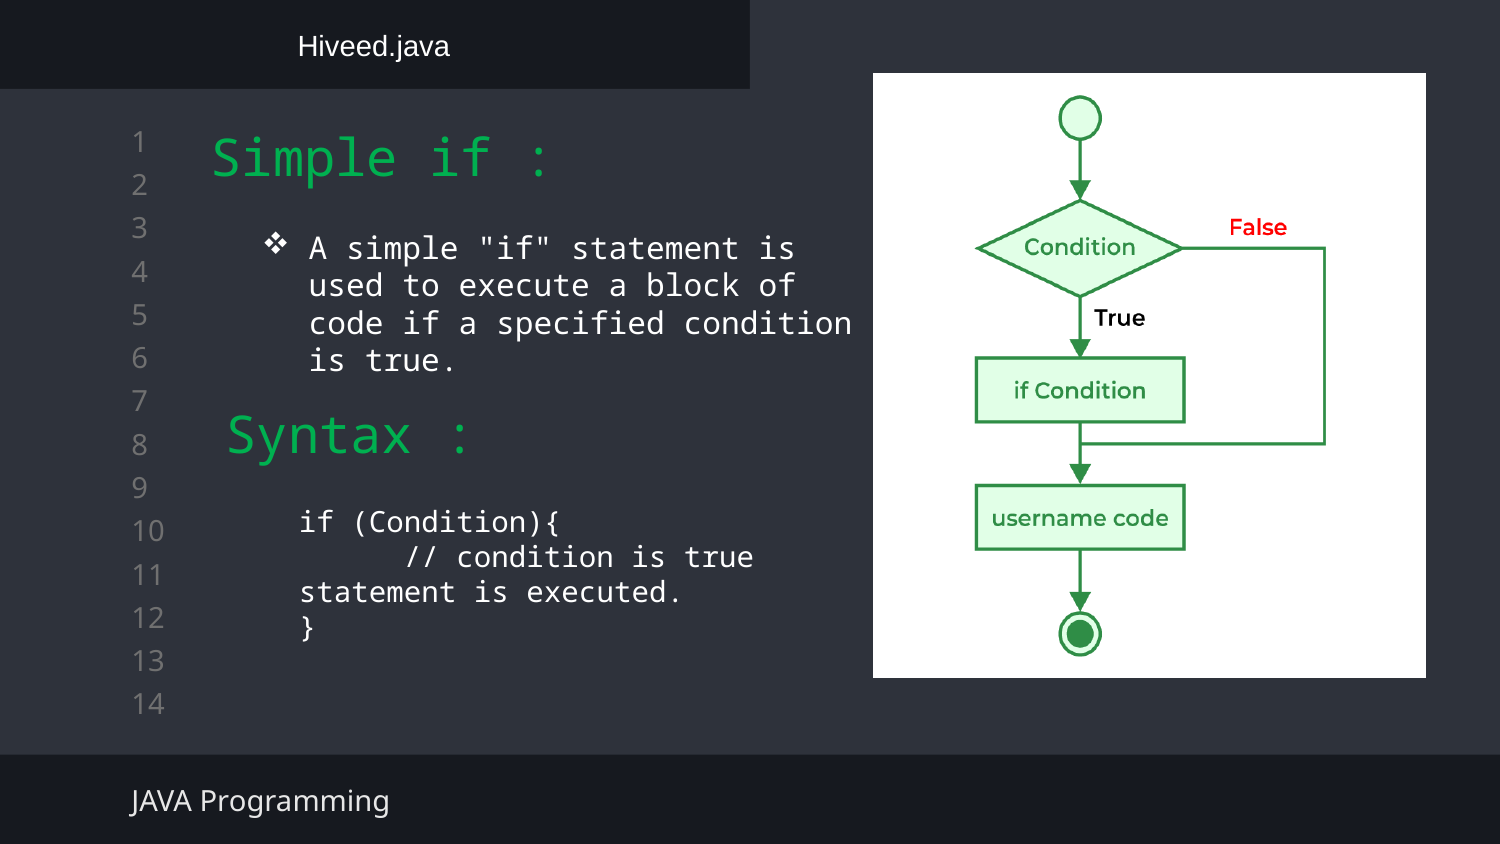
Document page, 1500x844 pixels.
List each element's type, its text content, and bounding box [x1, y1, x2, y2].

text_box A simple "if" statement is used to execute a block of code if a specified condition is true. [247, 220, 868, 386]
picture [873, 73, 1426, 678]
text_box if (Condition){ // condition is true statement is executed. } [284, 496, 868, 651]
subtitle JAVA Programming [116, 770, 915, 829]
text_box Syntax : [210, 393, 868, 471]
text_box Hiveed.java [0, 15, 749, 74]
text_box Simple if : [195, 111, 868, 196]
